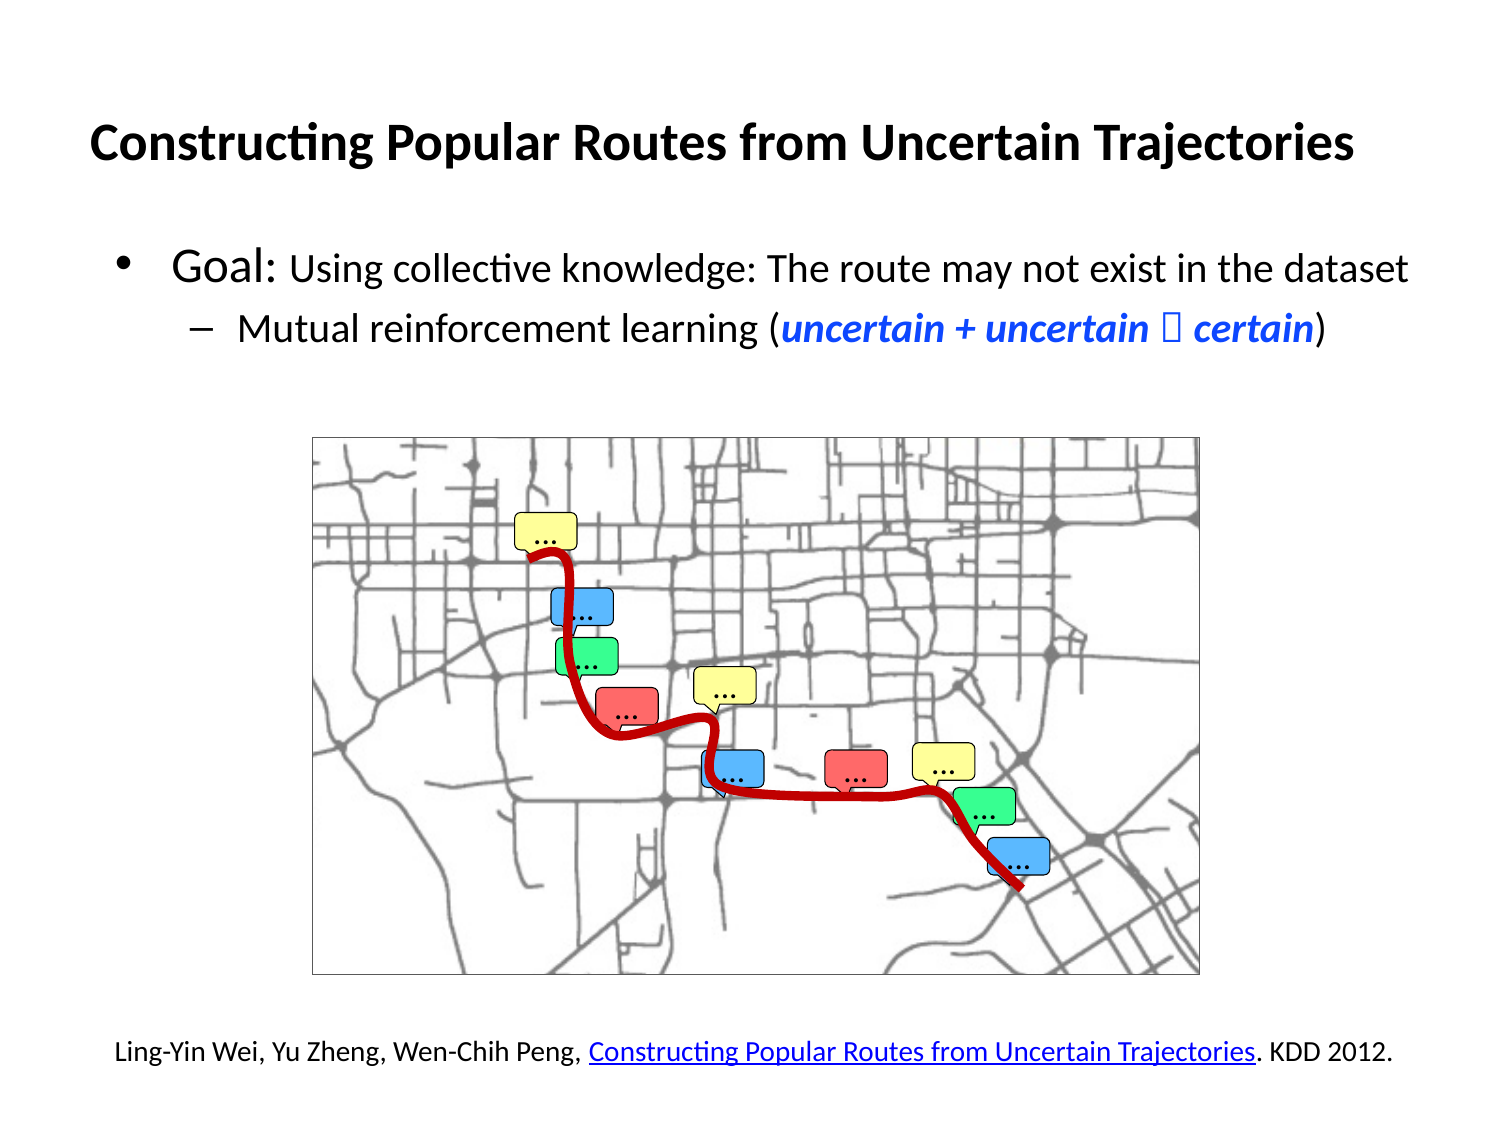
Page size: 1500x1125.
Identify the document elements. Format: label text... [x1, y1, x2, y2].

title Constructing Popular Routes from Uncertain Trajectories [75, 45, 1425, 233]
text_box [555, 637, 1016, 826]
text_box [550, 587, 1051, 876]
list Goal: Using collective knowledge: The route may not exist in the dataset Mutual reinforcement learning (uncertain + uncertain  certain) [99, 224, 1450, 705]
text_box Ling-Yin Wei, Yu Zheng, Wen-Chih Peng, Constructing Popular Routes from Uncertain Trajectories. KDD 2012. [99, 1024, 1450, 1075]
picture [312, 437, 1201, 976]
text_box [514, 512, 976, 781]
